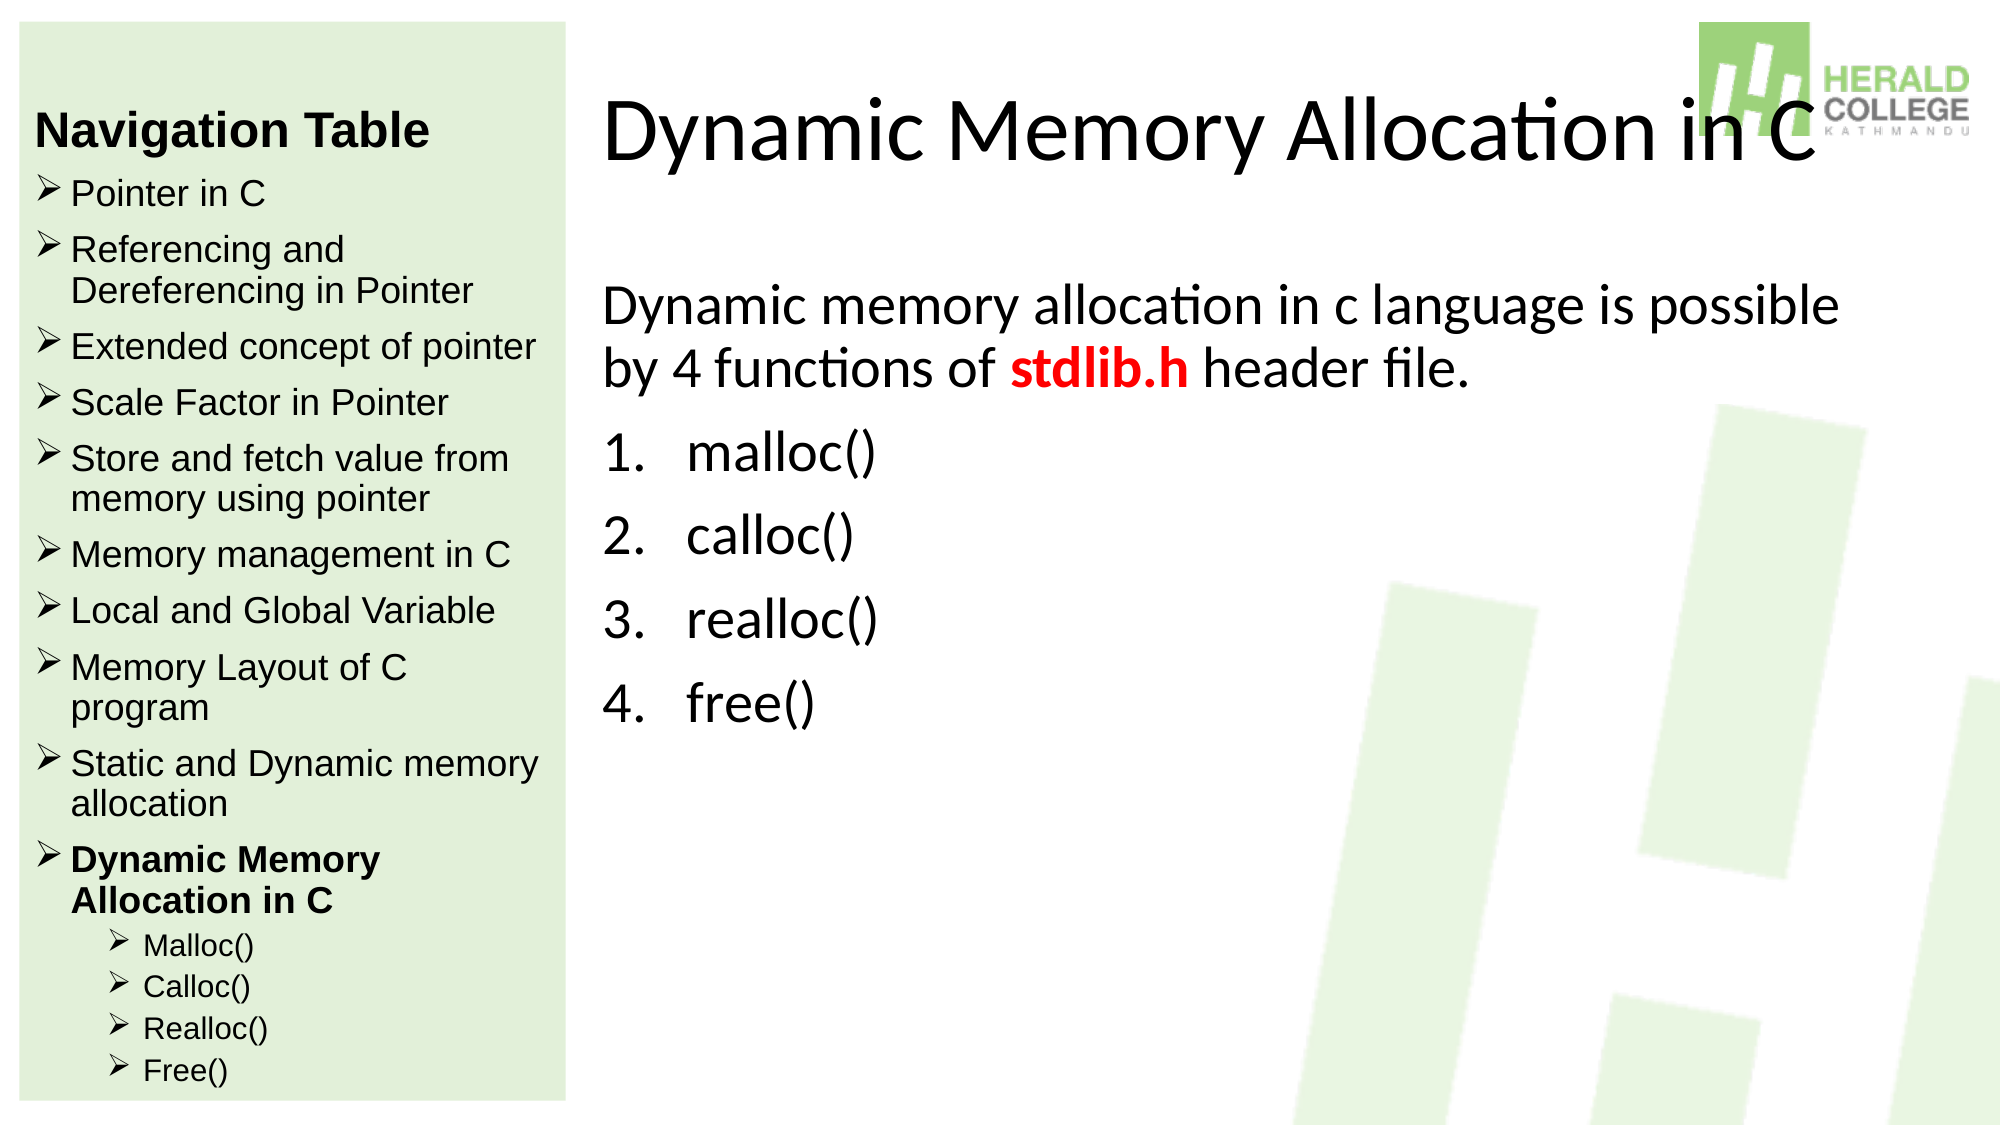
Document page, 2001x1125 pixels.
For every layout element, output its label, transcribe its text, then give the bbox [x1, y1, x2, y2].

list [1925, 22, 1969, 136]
picture [1277, 404, 2000, 1125]
list Dynamic memory allocation in c language is possible by 4 functions of stdlib.h header file. malloc() calloc() realloc() free() [587, 266, 1925, 981]
title Dynamic Memory Allocation in C [587, 22, 1925, 240]
text_box Navigation Table Pointer in C Referencing and Dereferencing in Pointer Extended concept of pointer Scale Factor in Pointer Store and fetch value from memory using pointer Memory management in C Local and Global Variable Memory Layout of C program Static and Dynamic memory allocation Dynamic Memory Allocation in C Malloc() Calloc() Realloc() Free() [19, 21, 566, 1101]
